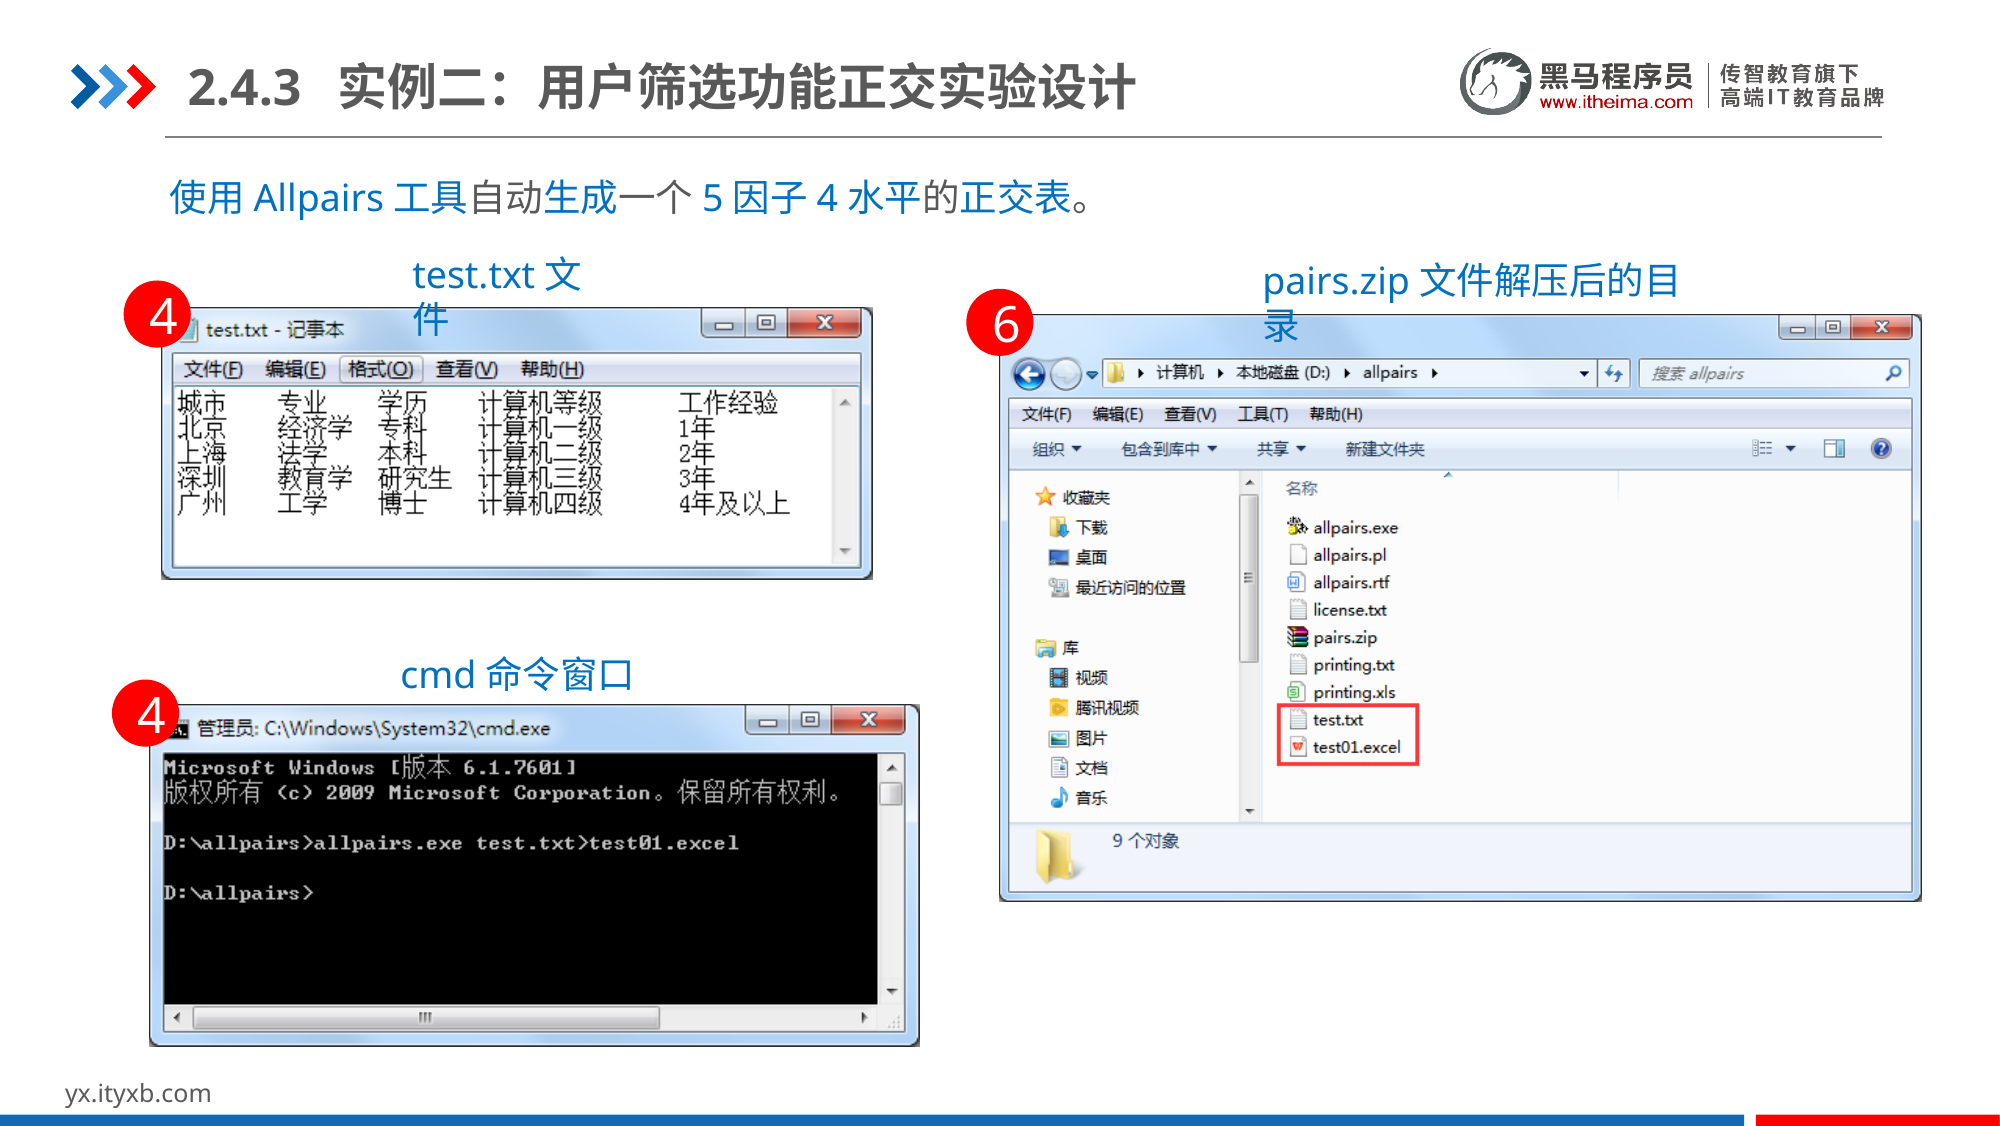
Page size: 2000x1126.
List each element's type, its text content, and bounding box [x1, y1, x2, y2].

text_box pairs.zip文件解压后的目录 [1247, 249, 1733, 312]
text_box test.txt文件 [397, 243, 628, 305]
picture [999, 314, 1923, 902]
picture [149, 703, 920, 1047]
picture [161, 306, 873, 580]
text_box 使用Allpairs工具自动生成一个5因子4水平的正交表。 [149, 141, 1785, 229]
text_box cmd命令窗口 [385, 643, 681, 702]
text_box 4 [111, 679, 178, 747]
text_box 2.4.3 实例二：用户筛选功能正交实验设计 [187, 43, 1397, 127]
picture [1460, 48, 1887, 115]
text_box 6 [966, 288, 1032, 356]
text_box 4 [123, 280, 190, 348]
